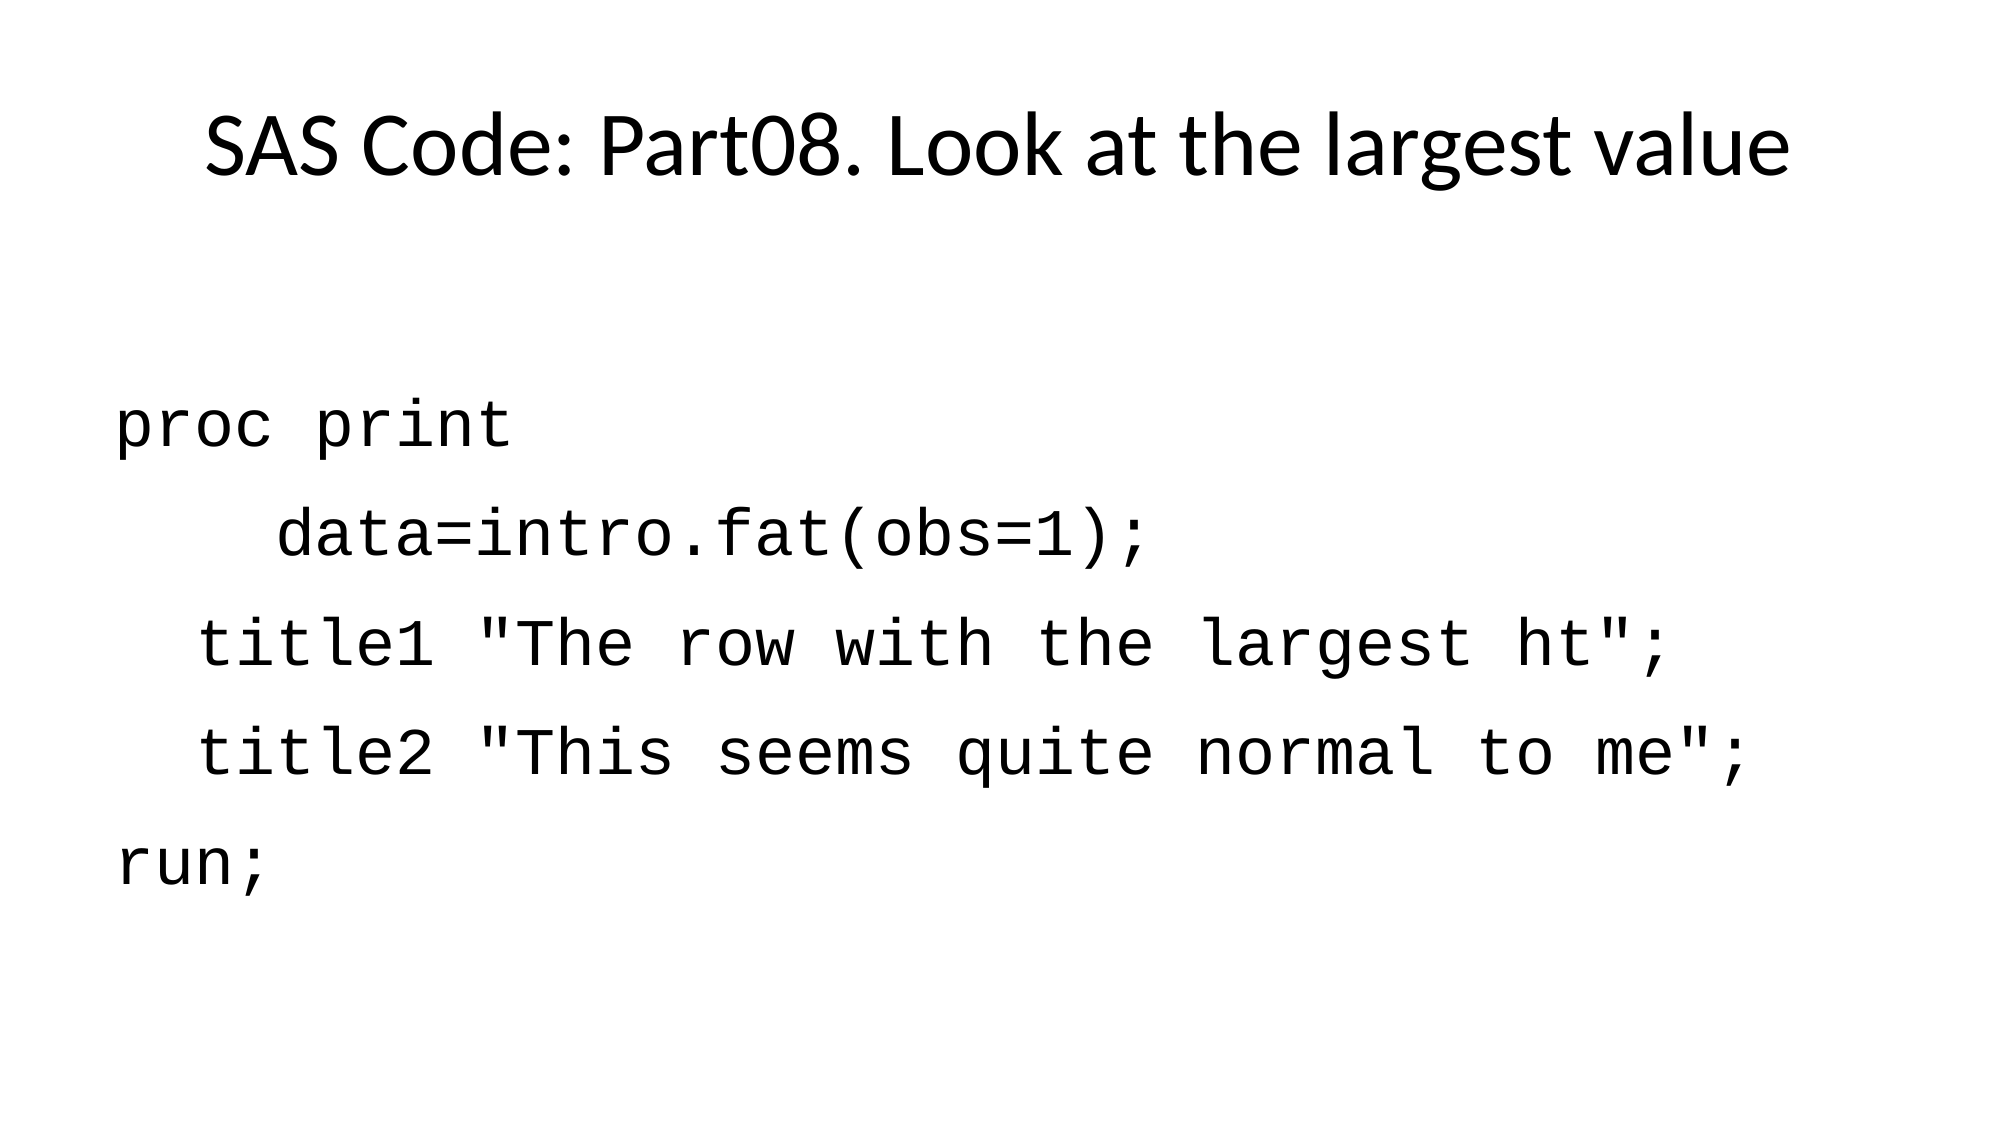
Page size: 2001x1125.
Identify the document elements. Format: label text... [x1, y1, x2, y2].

list proc print data=intro.fat(obs=1); title1 "The row with the largest ht"; title2 "This seems quite normal to me"; run; [99, 262, 1900, 1005]
title SAS Code: Part08. Look at the largest value [99, 45, 1900, 233]
